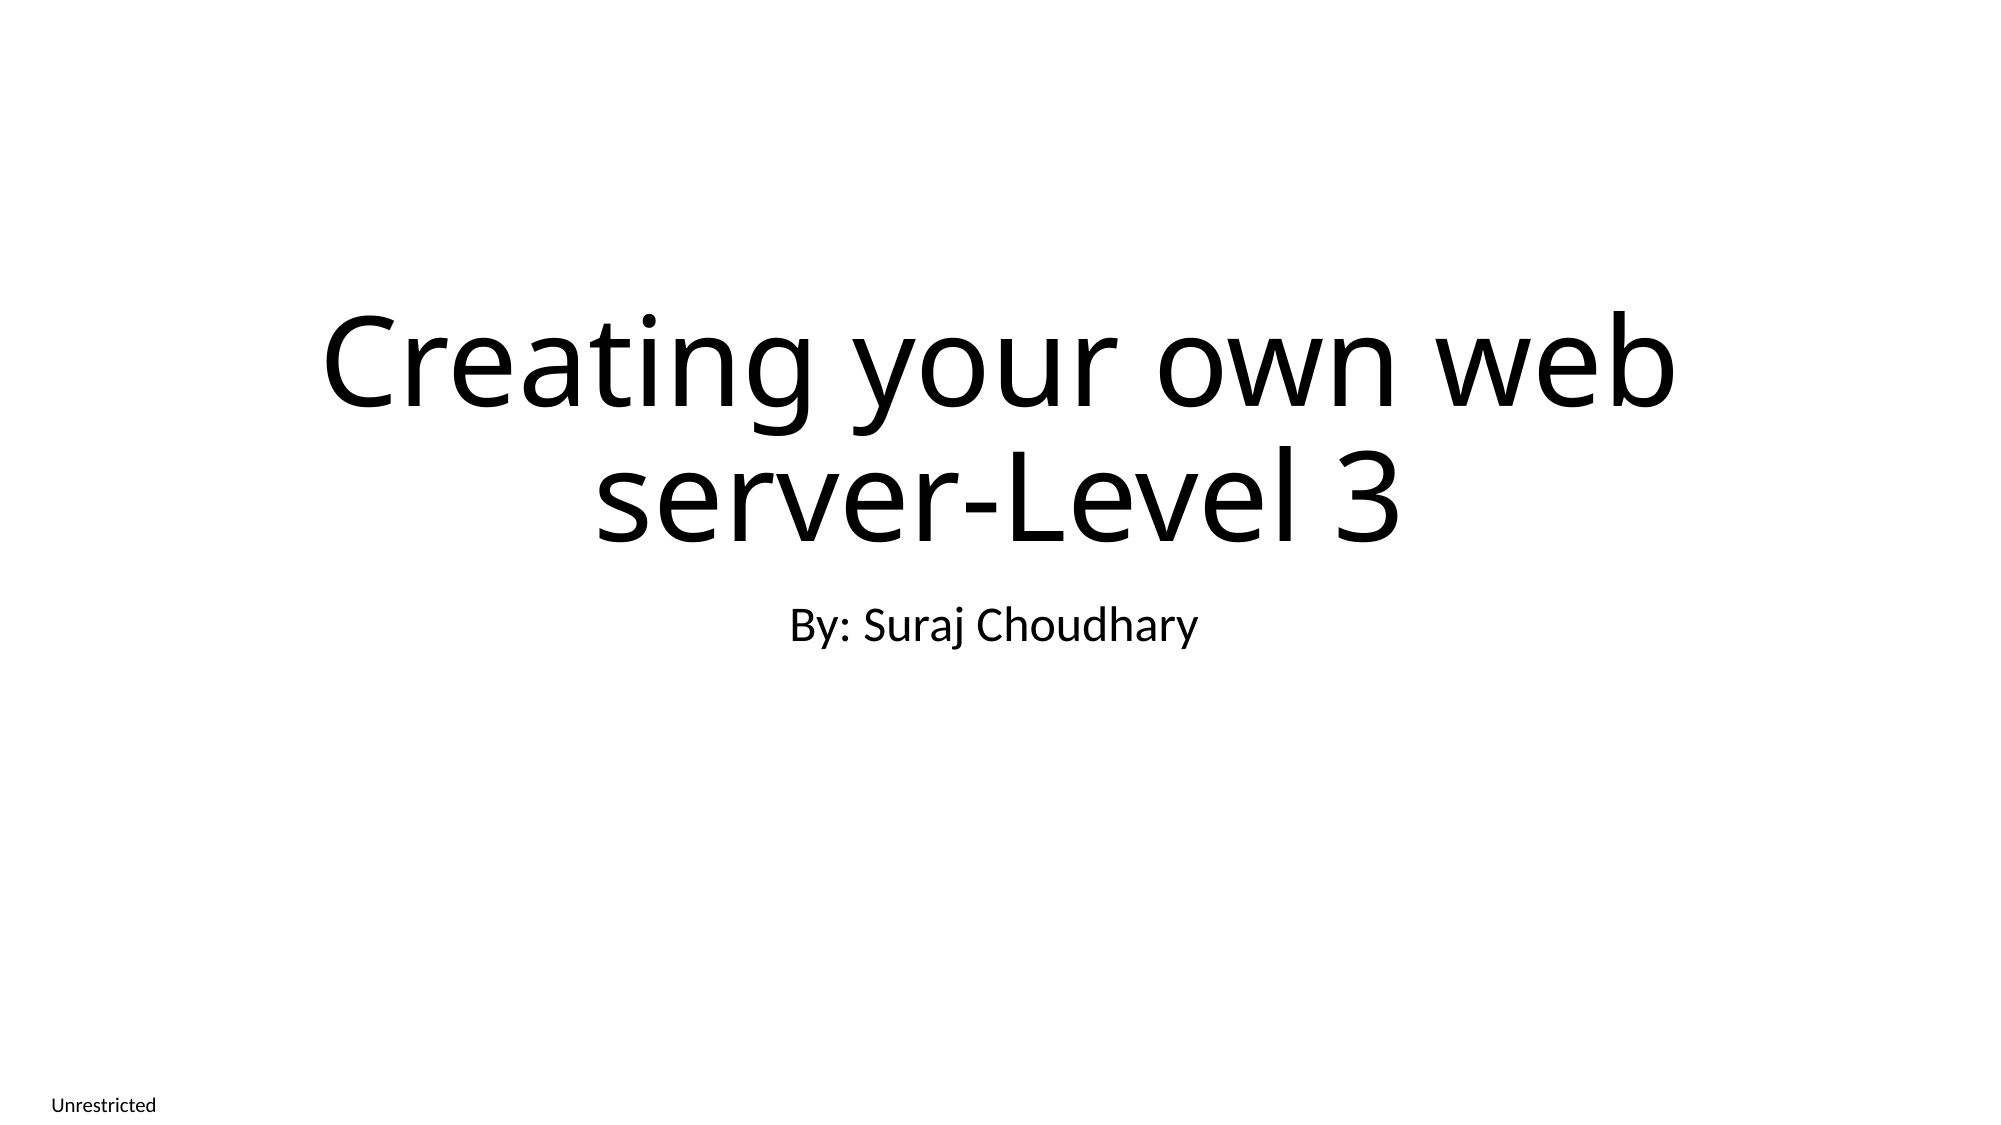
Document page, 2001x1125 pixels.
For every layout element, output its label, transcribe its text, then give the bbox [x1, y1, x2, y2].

text_box Unrestricted [0, 1090, 209, 1118]
subtitle By: Suraj Choudhary [249, 590, 1750, 863]
title Creating your own web server-Level 3 [249, 184, 1750, 576]
